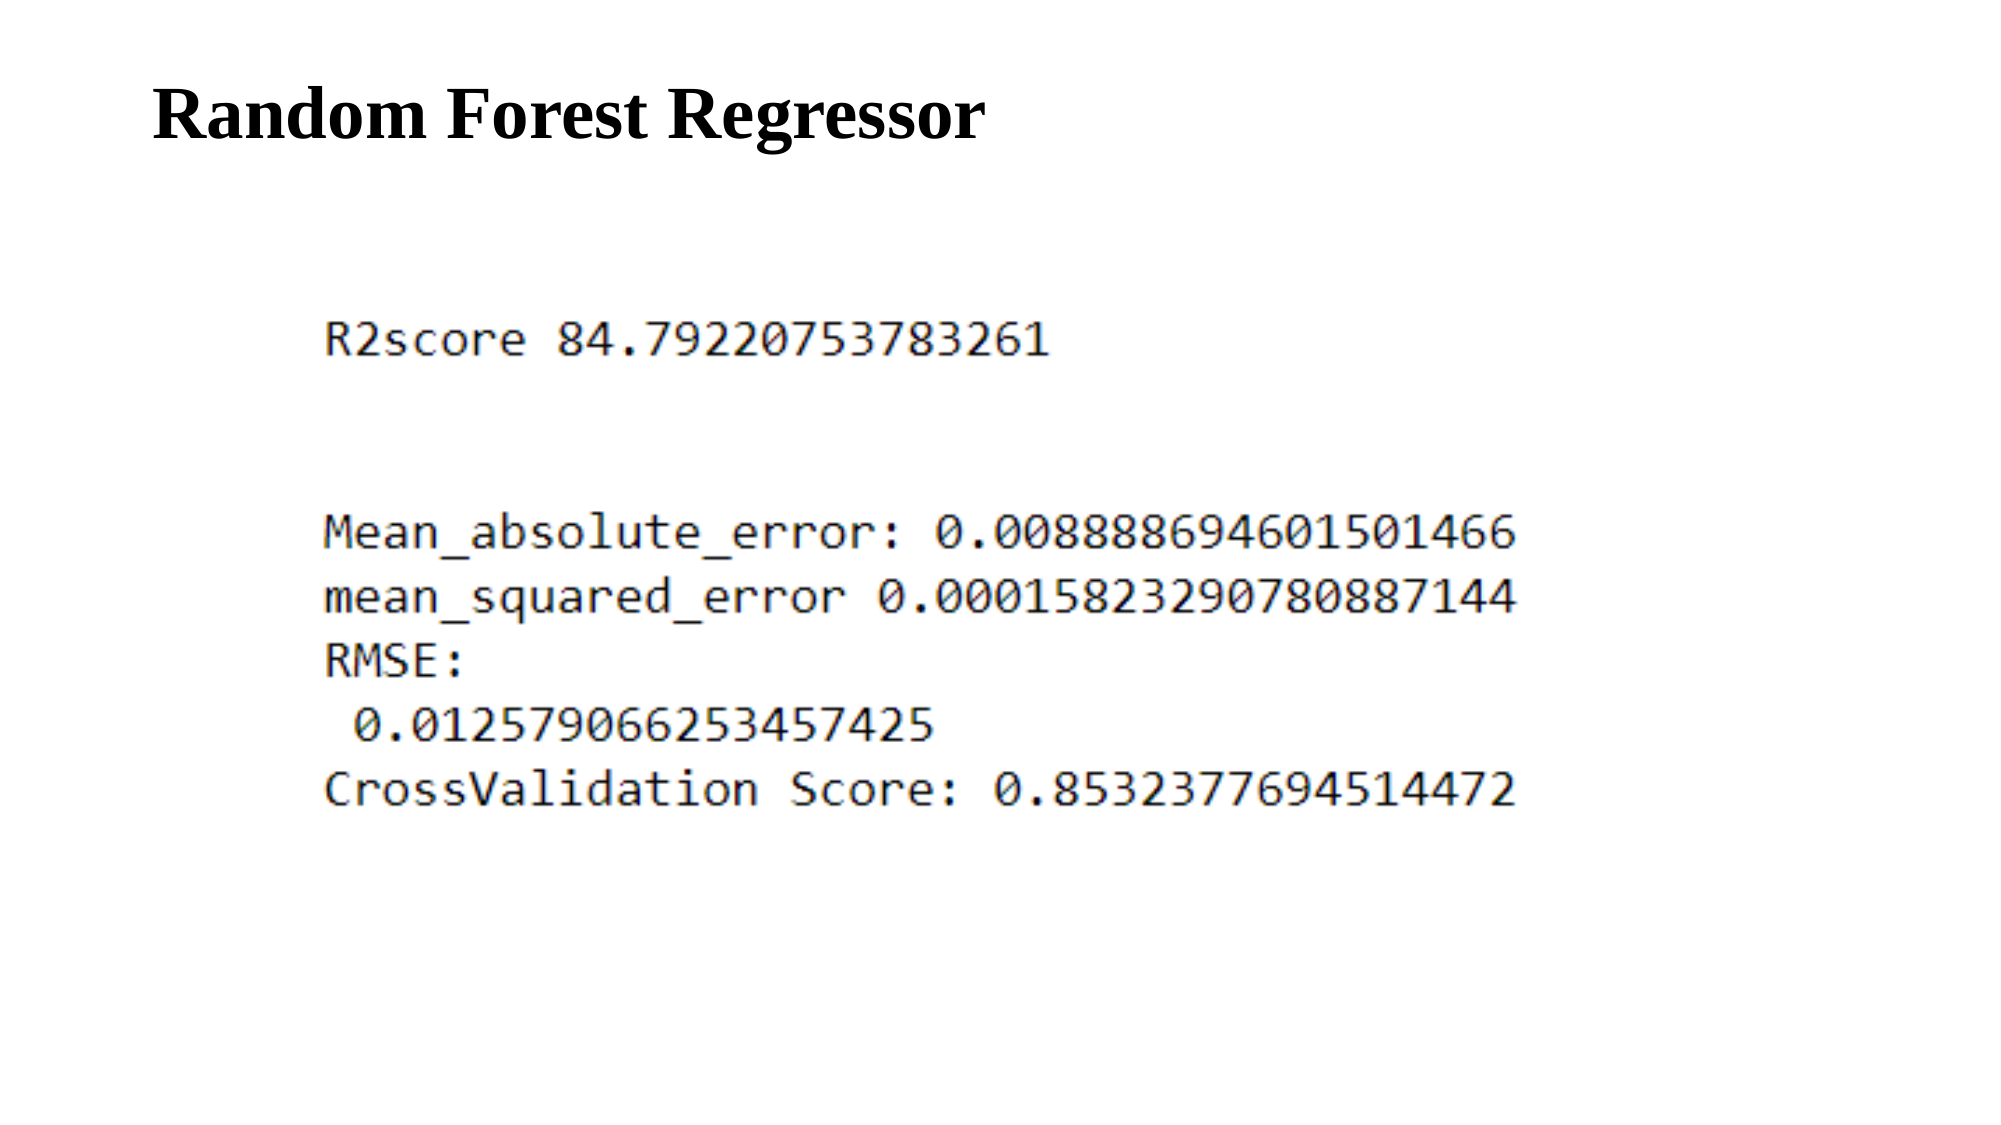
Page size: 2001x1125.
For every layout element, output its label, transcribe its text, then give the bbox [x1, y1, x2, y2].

title Random Forest Regressor [137, 59, 1863, 170]
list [216, 306, 1781, 865]
